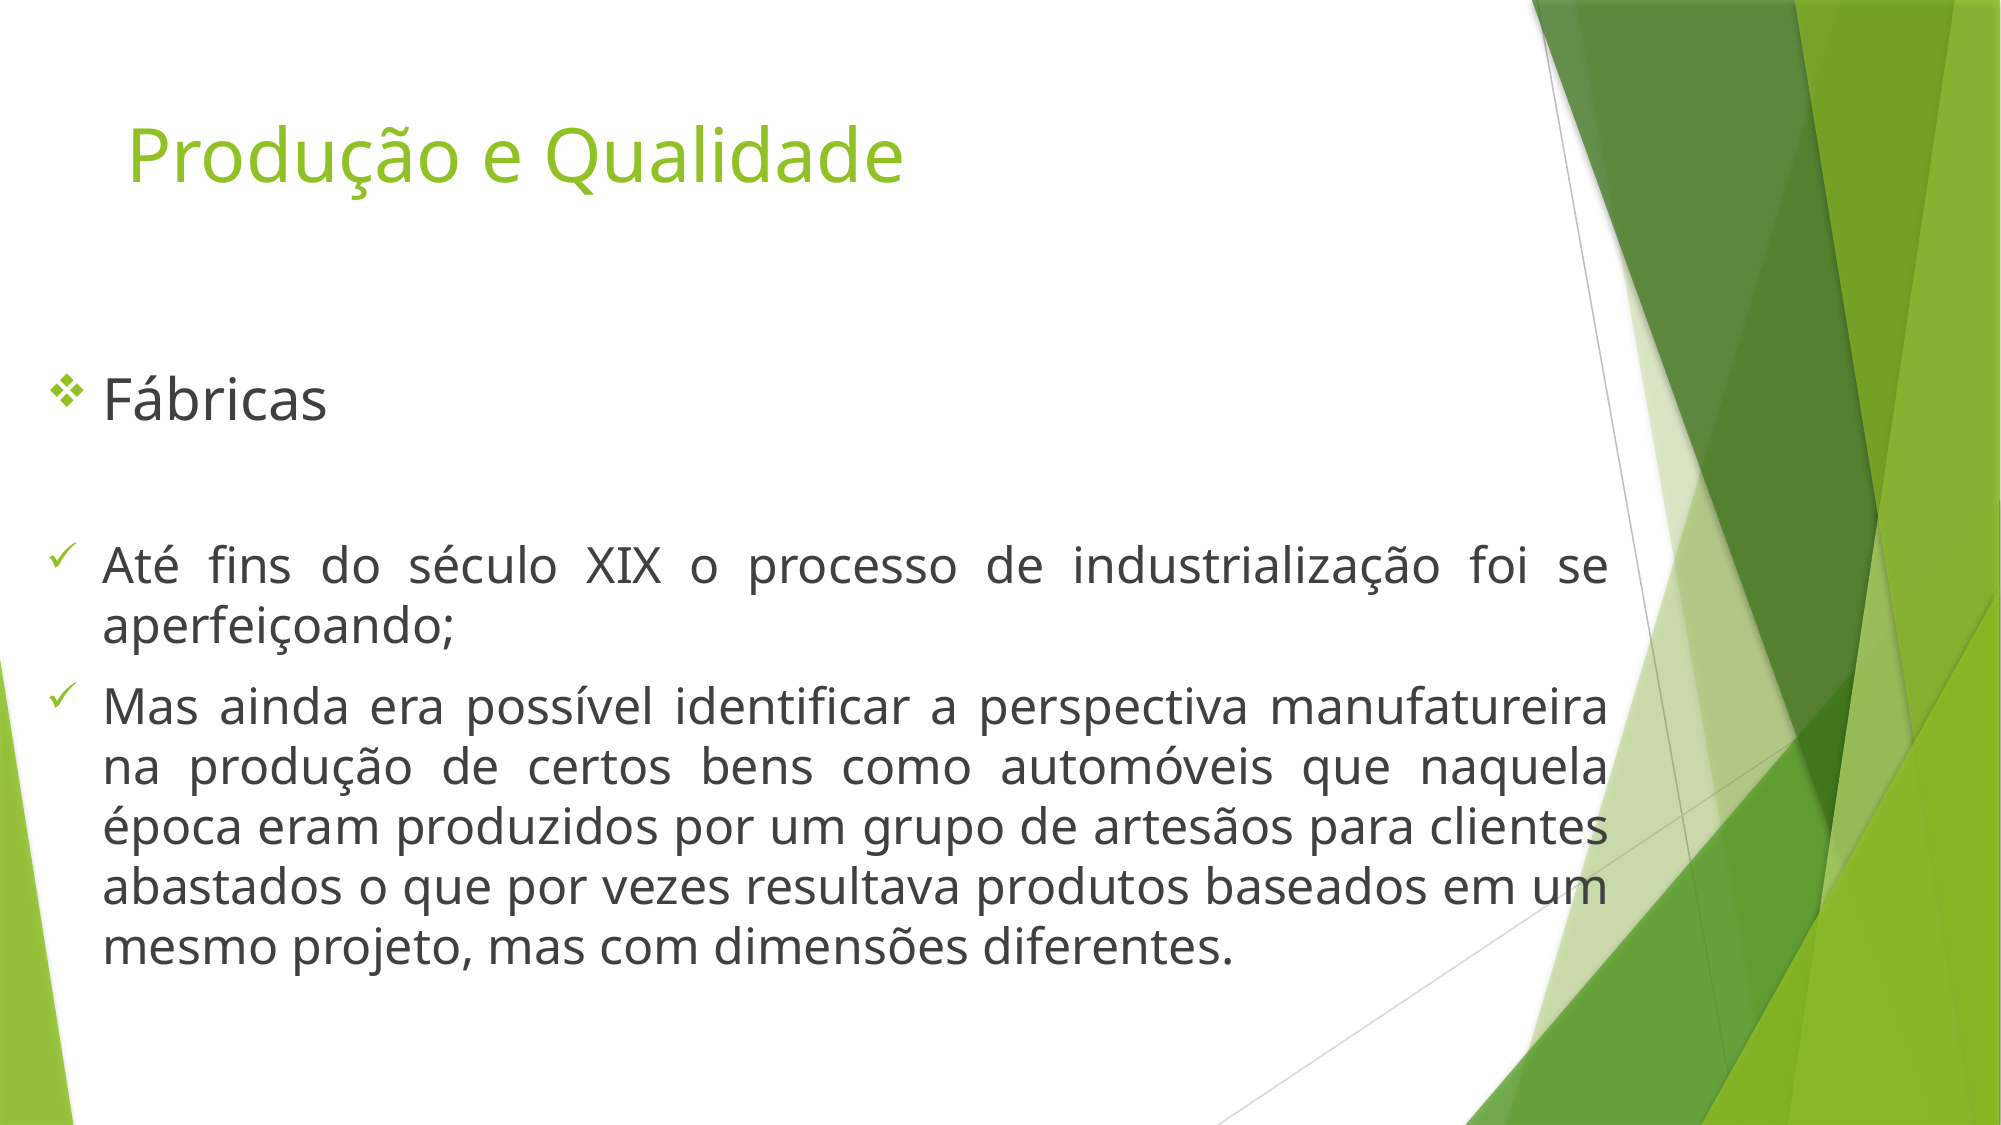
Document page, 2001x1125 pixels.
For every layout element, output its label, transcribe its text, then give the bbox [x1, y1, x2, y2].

title Produção e Qualidade [111, 99, 1522, 317]
list Fábricas Até fins do século XIX o processo de industrialização foi se aperfeiçoando; Mas ainda era possível identificar a perspectiva manufatureira na produção de certos bens como automóveis que naquela época eram produzidos por um grupo de artesãos para clientes abastados o que por vezes resultava produtos baseados em um mesmo projeto, mas com dimensões diferentes. [30, 354, 1626, 992]
